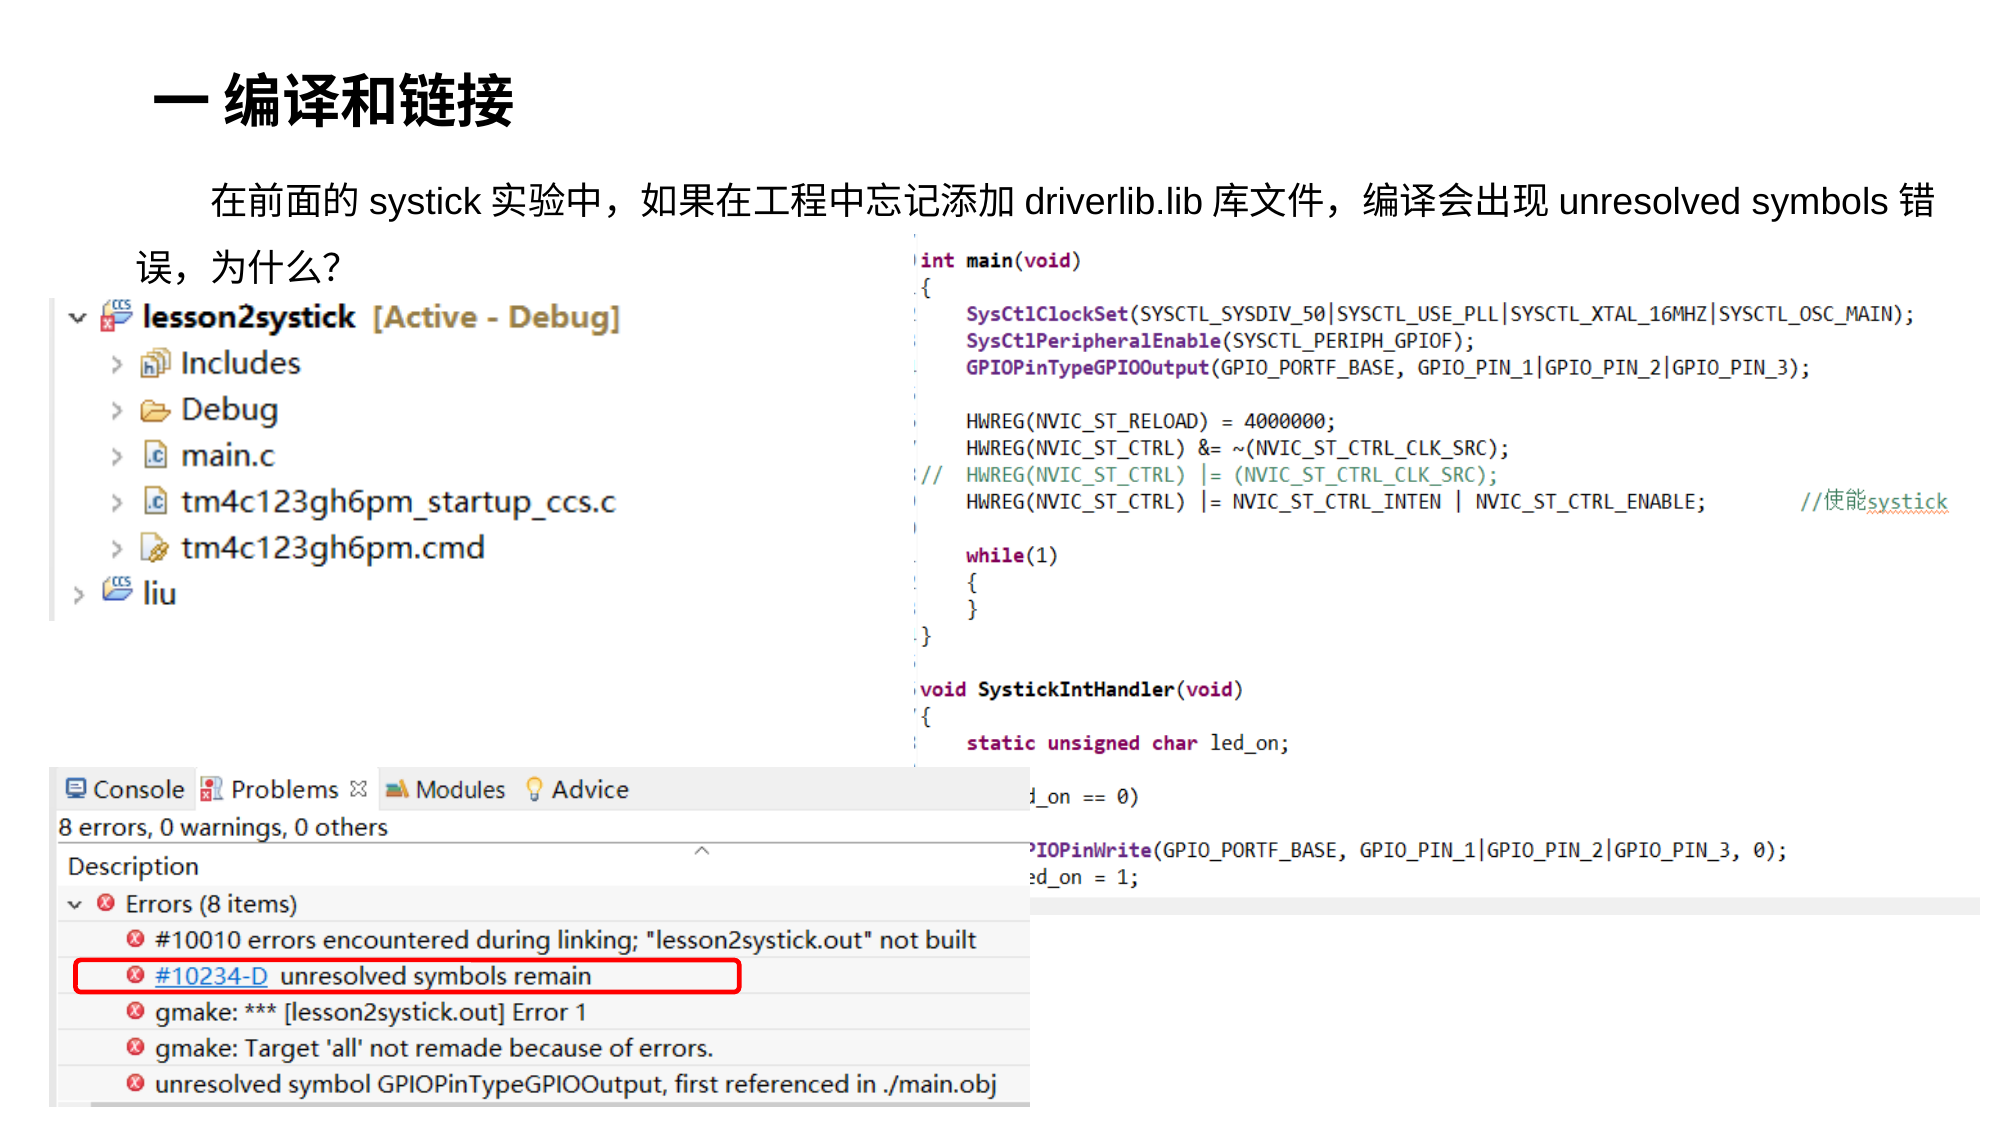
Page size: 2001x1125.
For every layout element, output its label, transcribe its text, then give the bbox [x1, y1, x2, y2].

picture [49, 298, 769, 621]
text_box 在前面的systick实验中，如果在工程中忘记添加driverlib.lib库文件，编译会出现unresolved symbols错误，为什么？ [120, 147, 1980, 297]
picture [49, 234, 1980, 1107]
title 一 编译和链接 [137, 59, 1796, 147]
